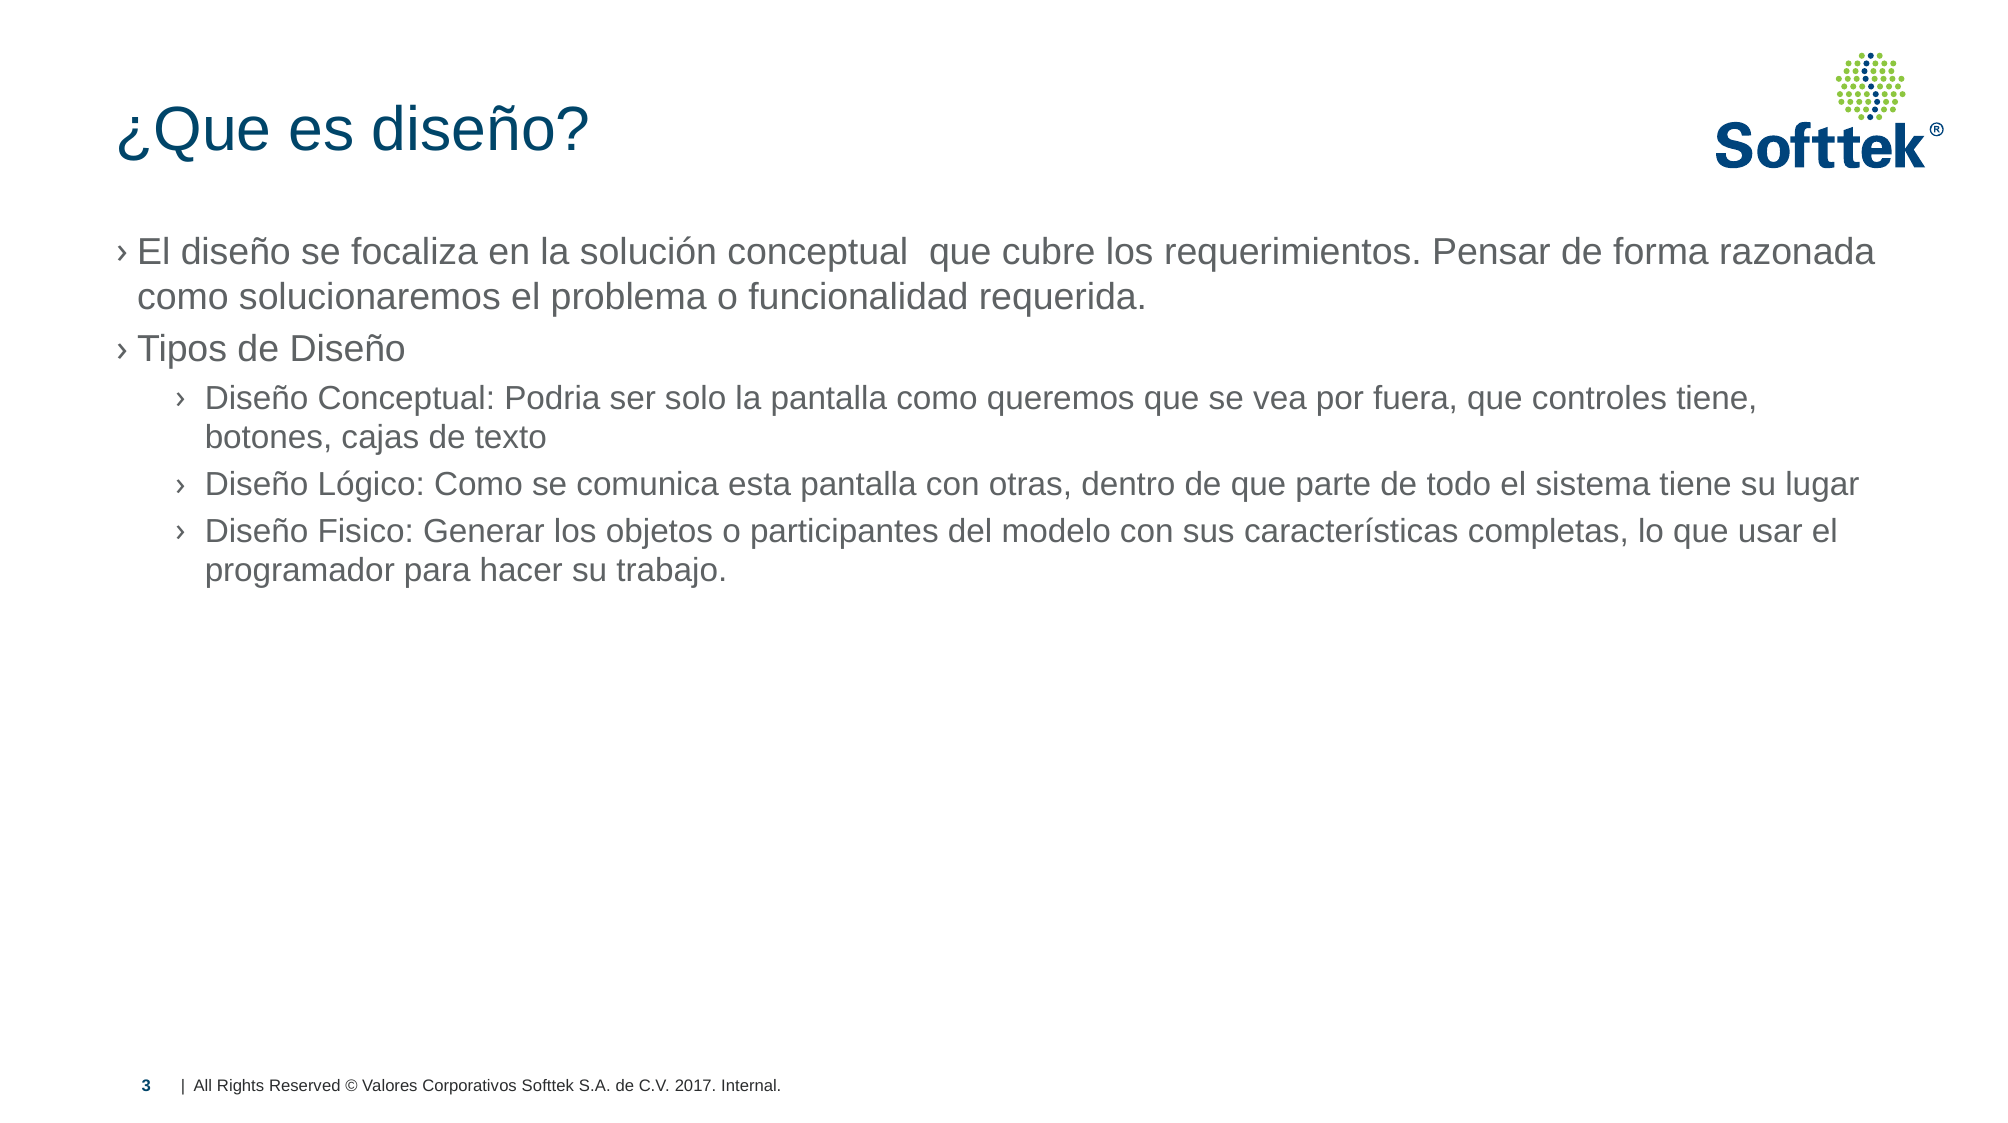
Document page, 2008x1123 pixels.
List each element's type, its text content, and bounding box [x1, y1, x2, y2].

slide_number 3 [86, 1066, 166, 1104]
list El diseño se focaliza en la solución conceptual que cubre los requerimientos. Pensar de forma razonada como solucionaremos el problema o funcionalidad requerida. Tipos de Diseño Diseño Conceptual: Podria ser solo la pantalla como queremos que se vea por fuera, que controles tiene, botones, cajas de texto Diseño Lógico: Como se comunica esta pantalla con otras, dentro de que parte de todo el sistema tiene su lugar Diseño Fisico: Generar los objetos o participantes del modelo con sus características completas, lo que usar el programador para hacer su trabajo. [101, 219, 1904, 1032]
title ¿Que es diseño? [100, 31, 1681, 171]
